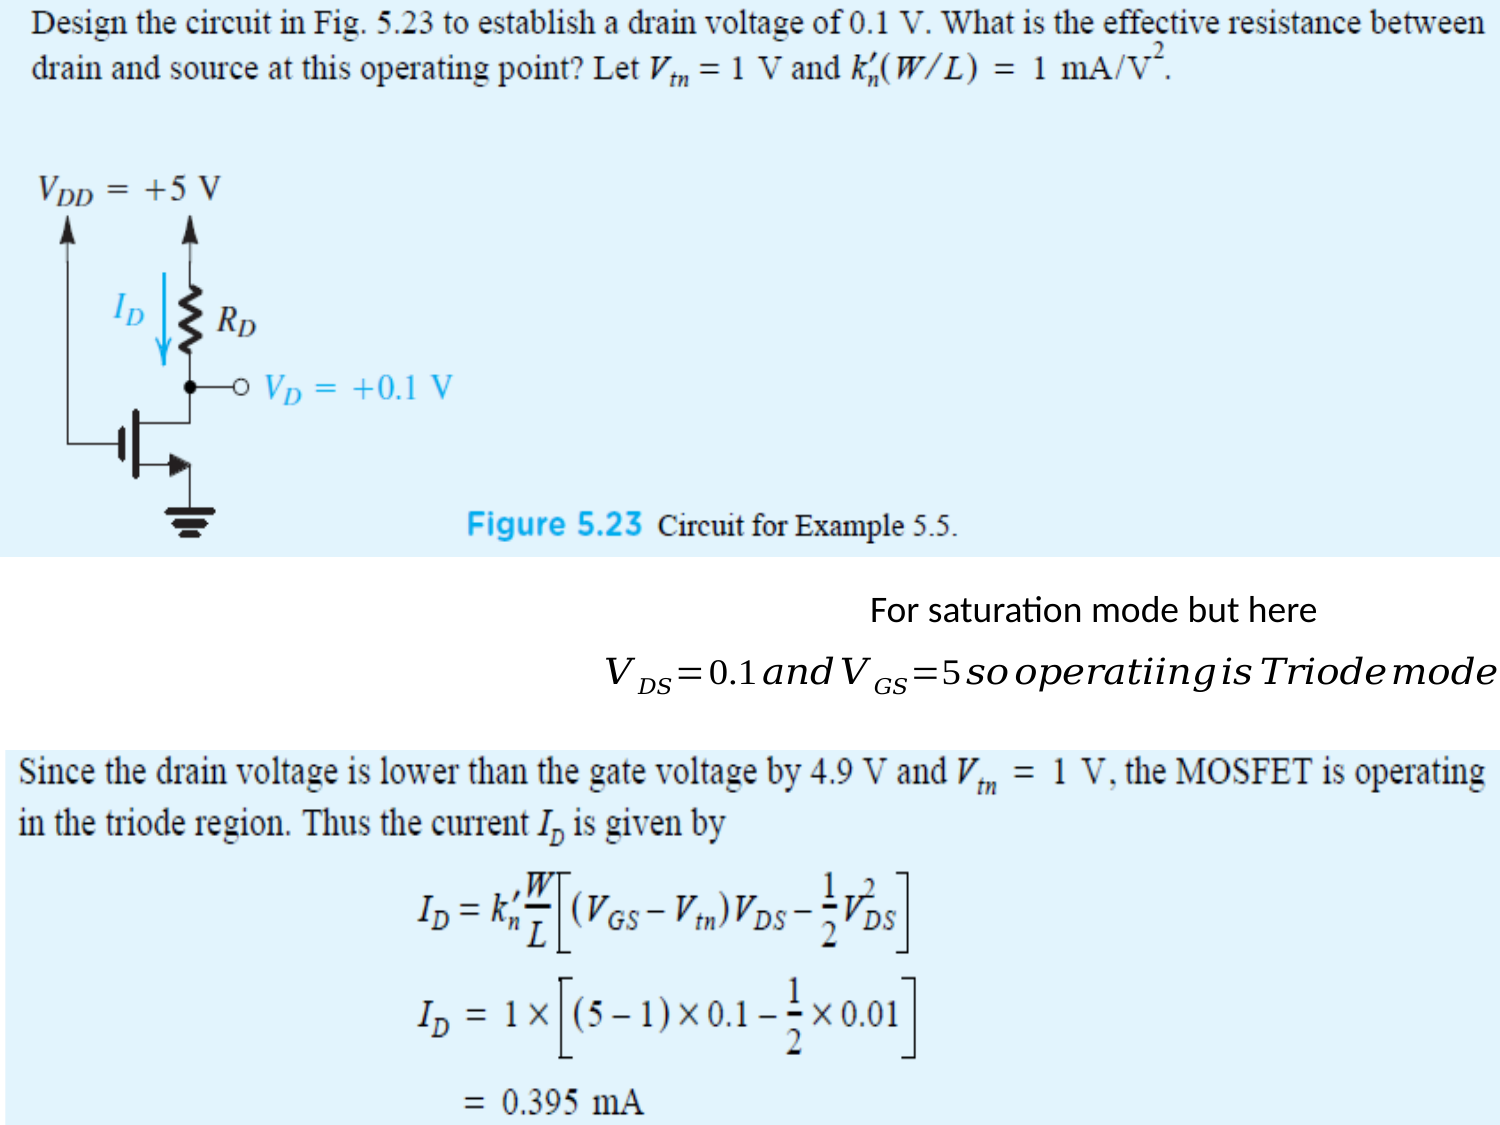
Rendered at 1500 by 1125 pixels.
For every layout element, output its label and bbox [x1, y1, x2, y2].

picture [5, 750, 1500, 1125]
picture [0, 0, 1500, 557]
